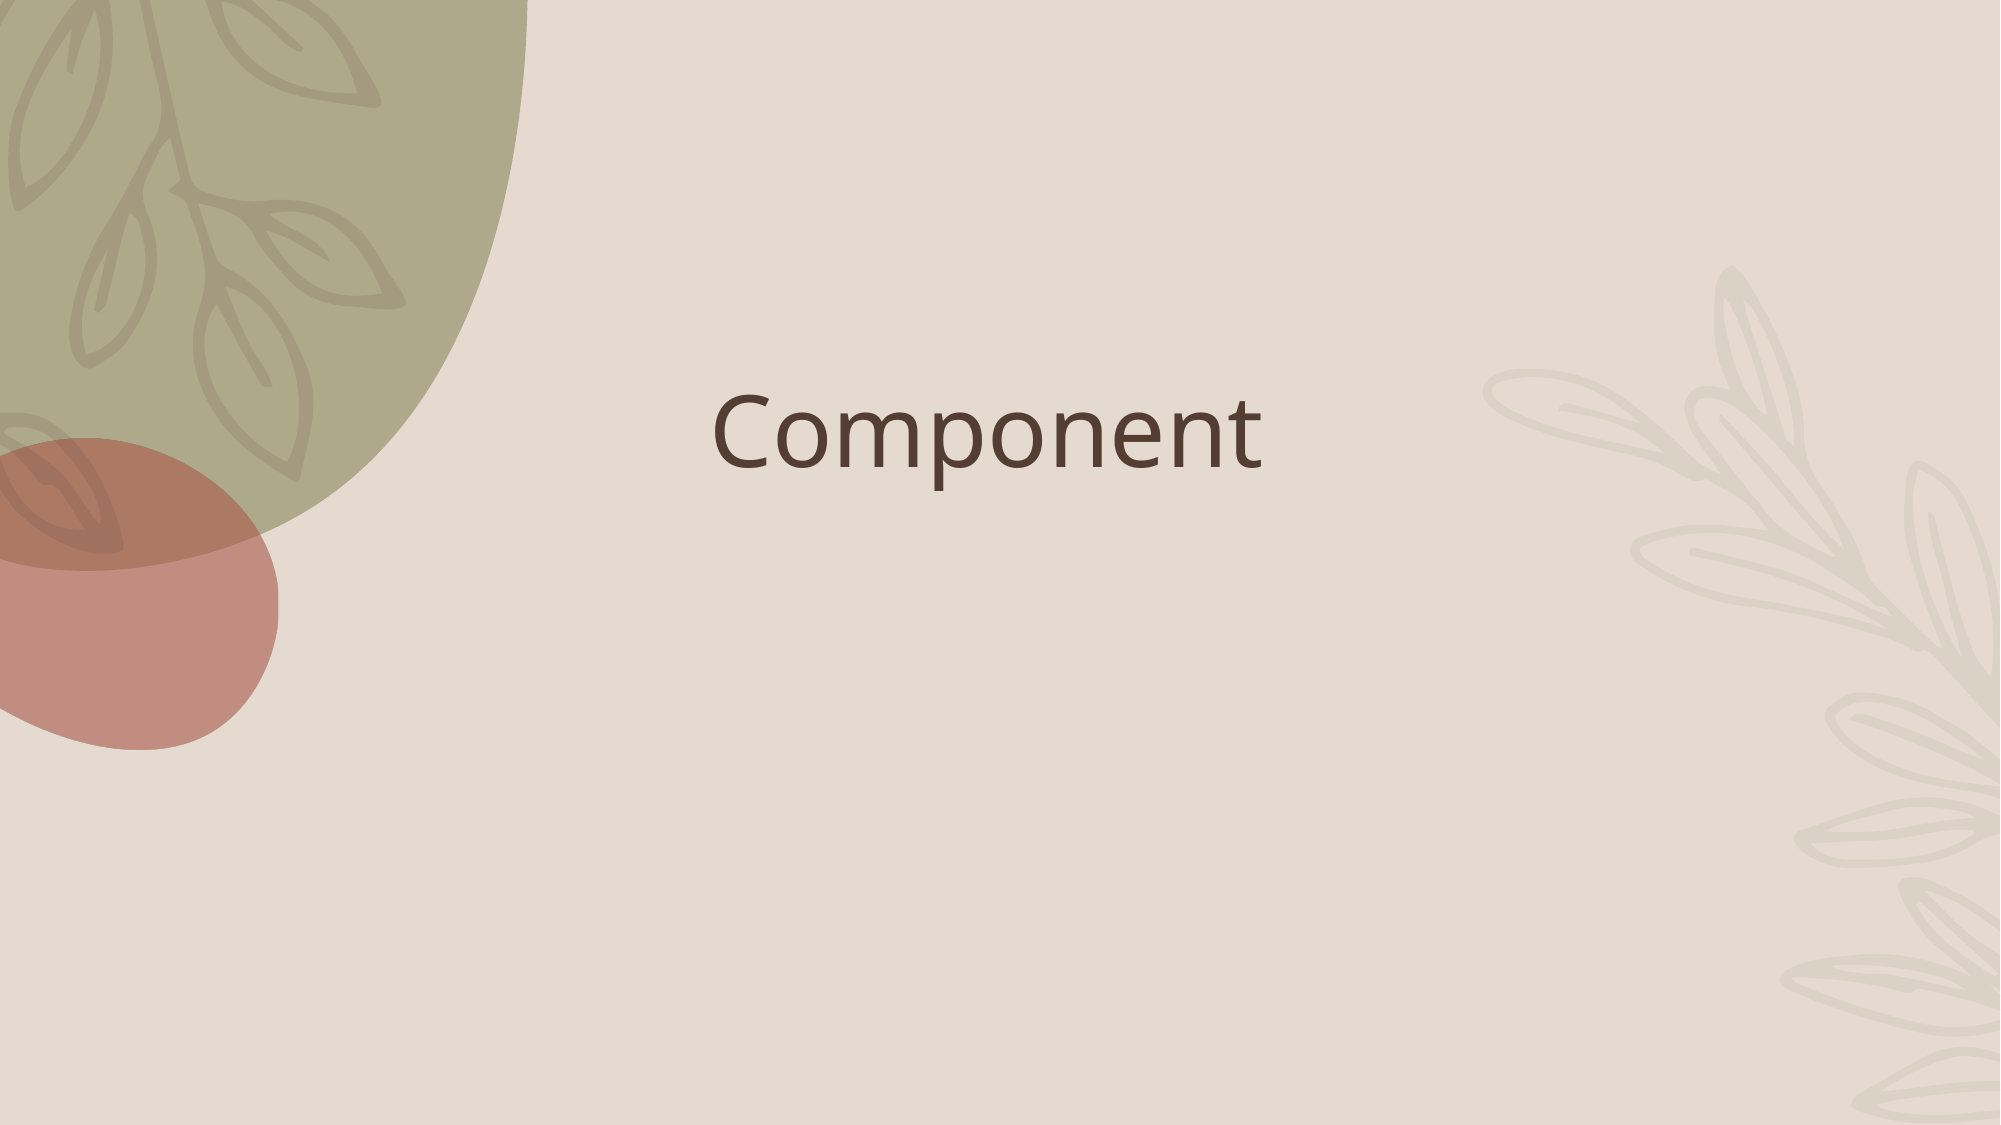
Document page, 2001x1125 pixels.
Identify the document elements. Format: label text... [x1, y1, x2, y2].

picture [0, 438, 279, 750]
title Component [150, 149, 1850, 617]
